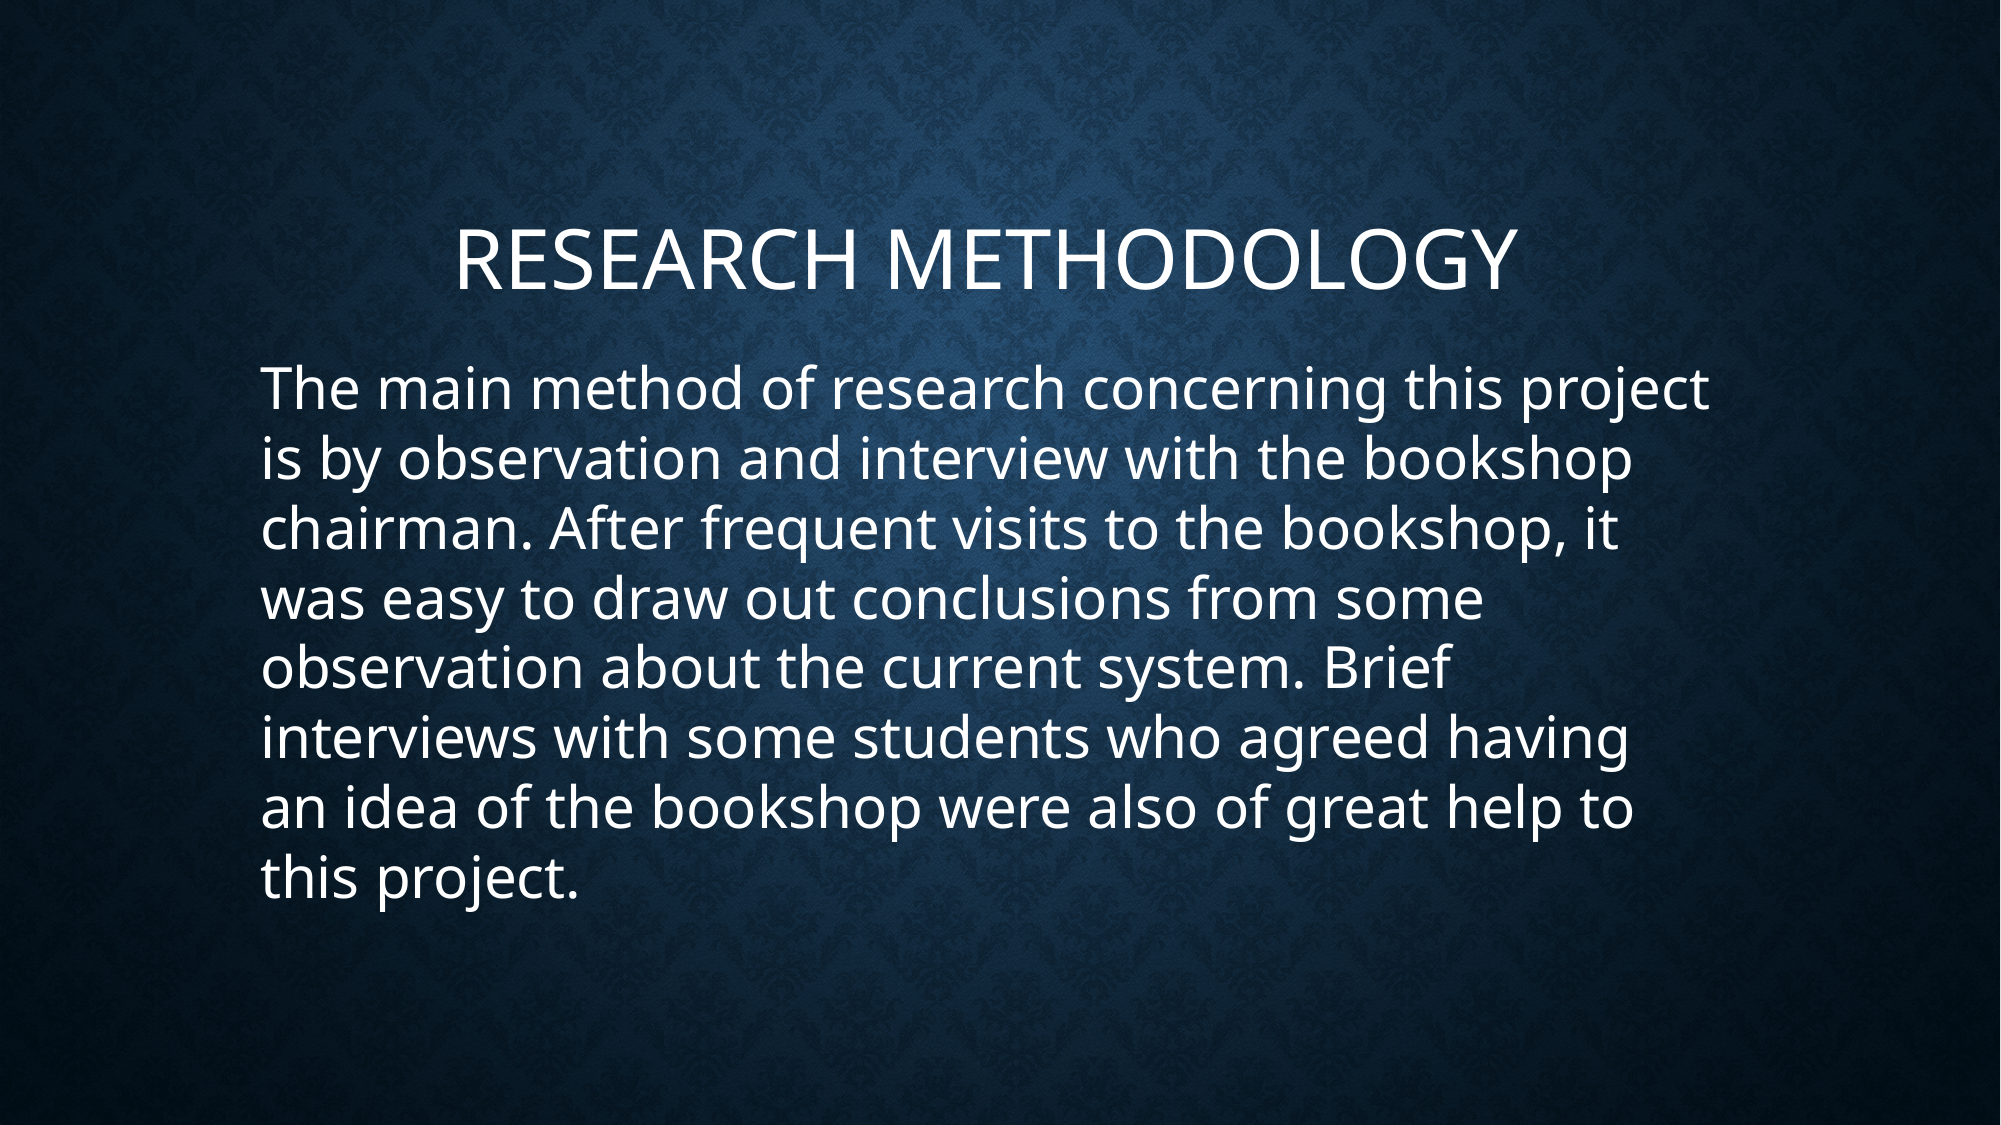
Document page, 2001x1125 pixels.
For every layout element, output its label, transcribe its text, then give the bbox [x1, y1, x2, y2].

text_box RESEARCH METHODOLOGY The main method of research concerning this project is by observation and interview with the bookshop chairman. After frequent visits to the bookshop, it was easy to draw out conclusions from some observation about the current system. Brief interviews with some students who agreed having an idea of the bookshop were also of great help to this project. [245, 198, 1727, 918]
